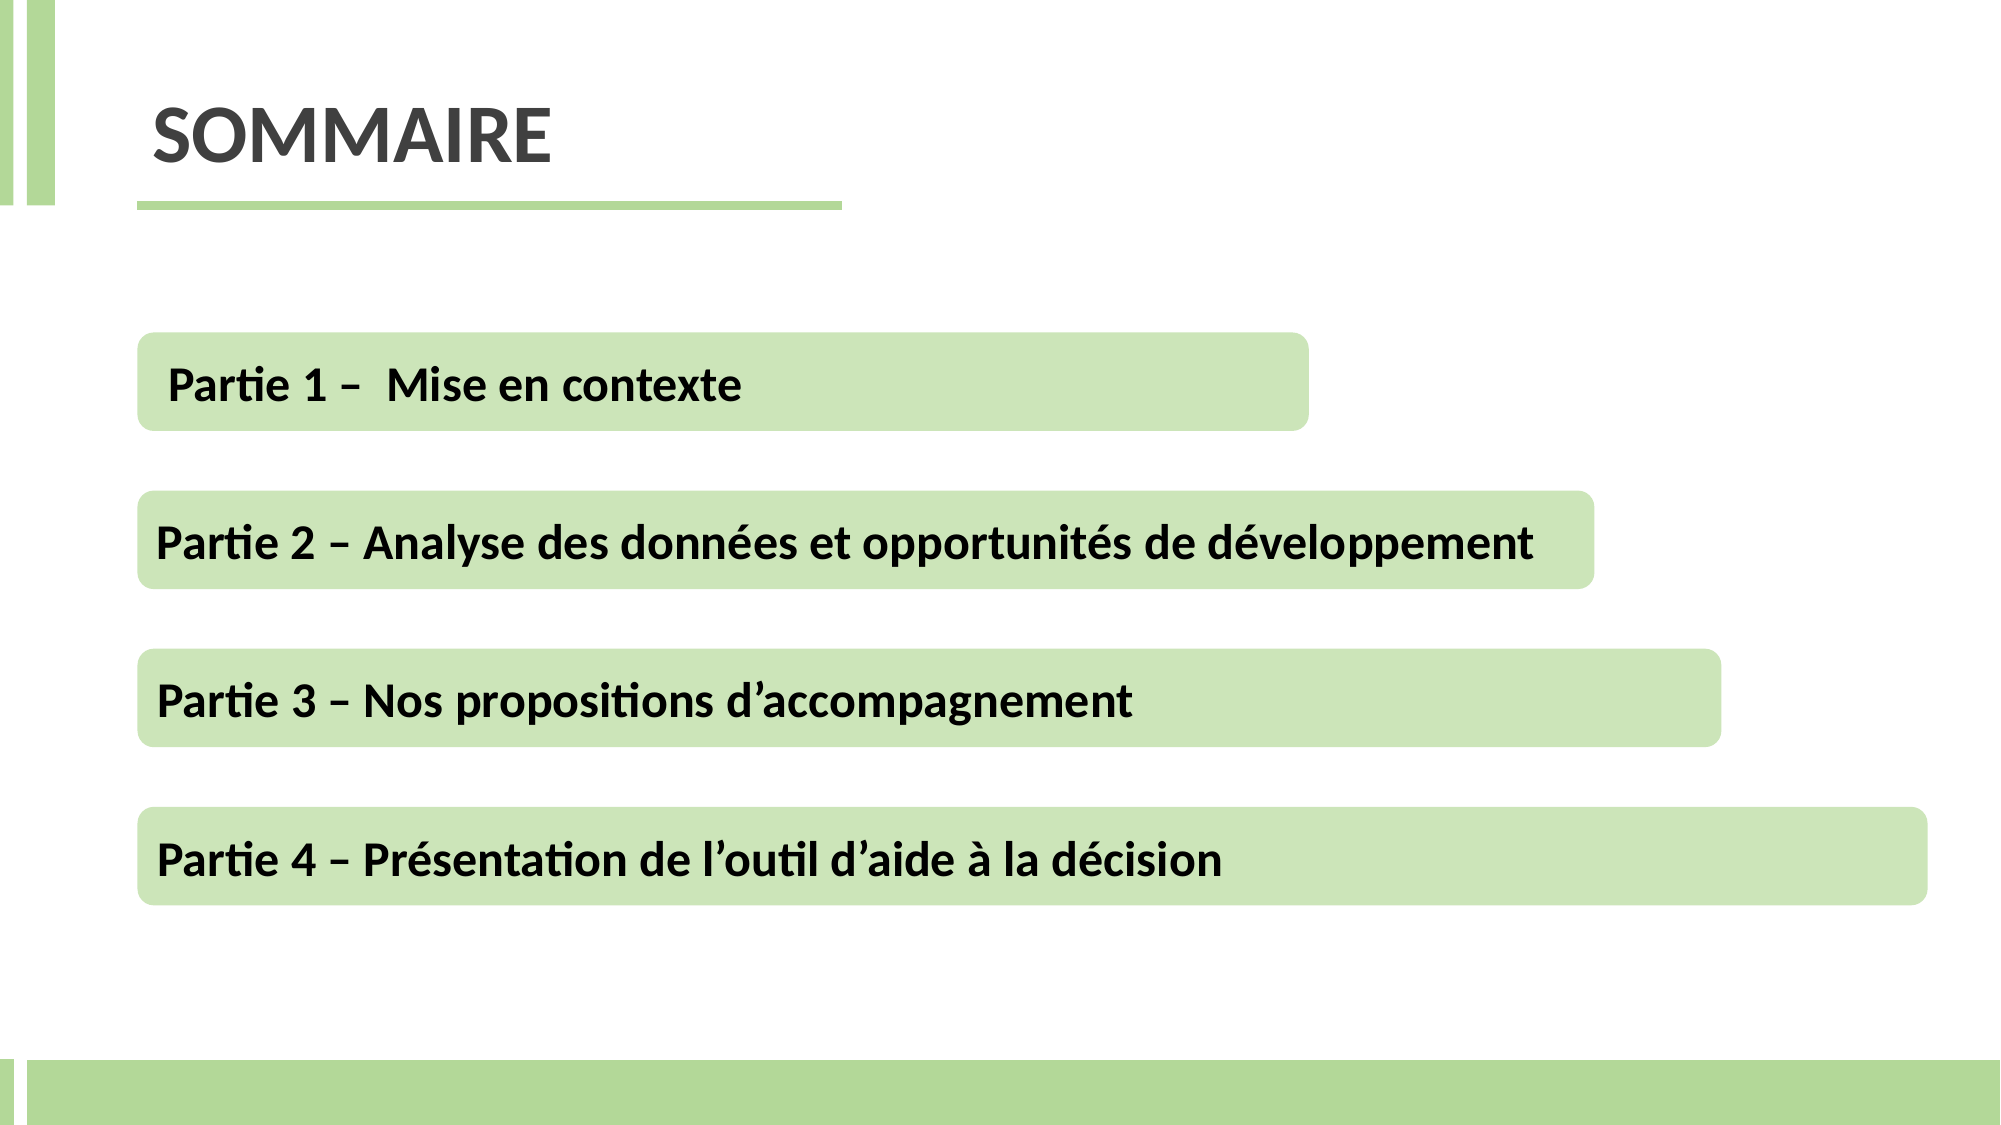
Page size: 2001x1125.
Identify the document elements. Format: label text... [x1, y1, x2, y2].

title SOMMAIRE [137, 26, 1863, 245]
text_box Partie 3 – Nos propositions d’accompagnement [136, 647, 1723, 749]
text_box Partie 4 – Présentation de l’outil d’aide à la décision [136, 805, 1929, 907]
text_box Partie 2 – Analyse des données et opportunités de développement [136, 489, 1596, 591]
text_box Partie 1 – Mise en contexte [136, 331, 1310, 433]
